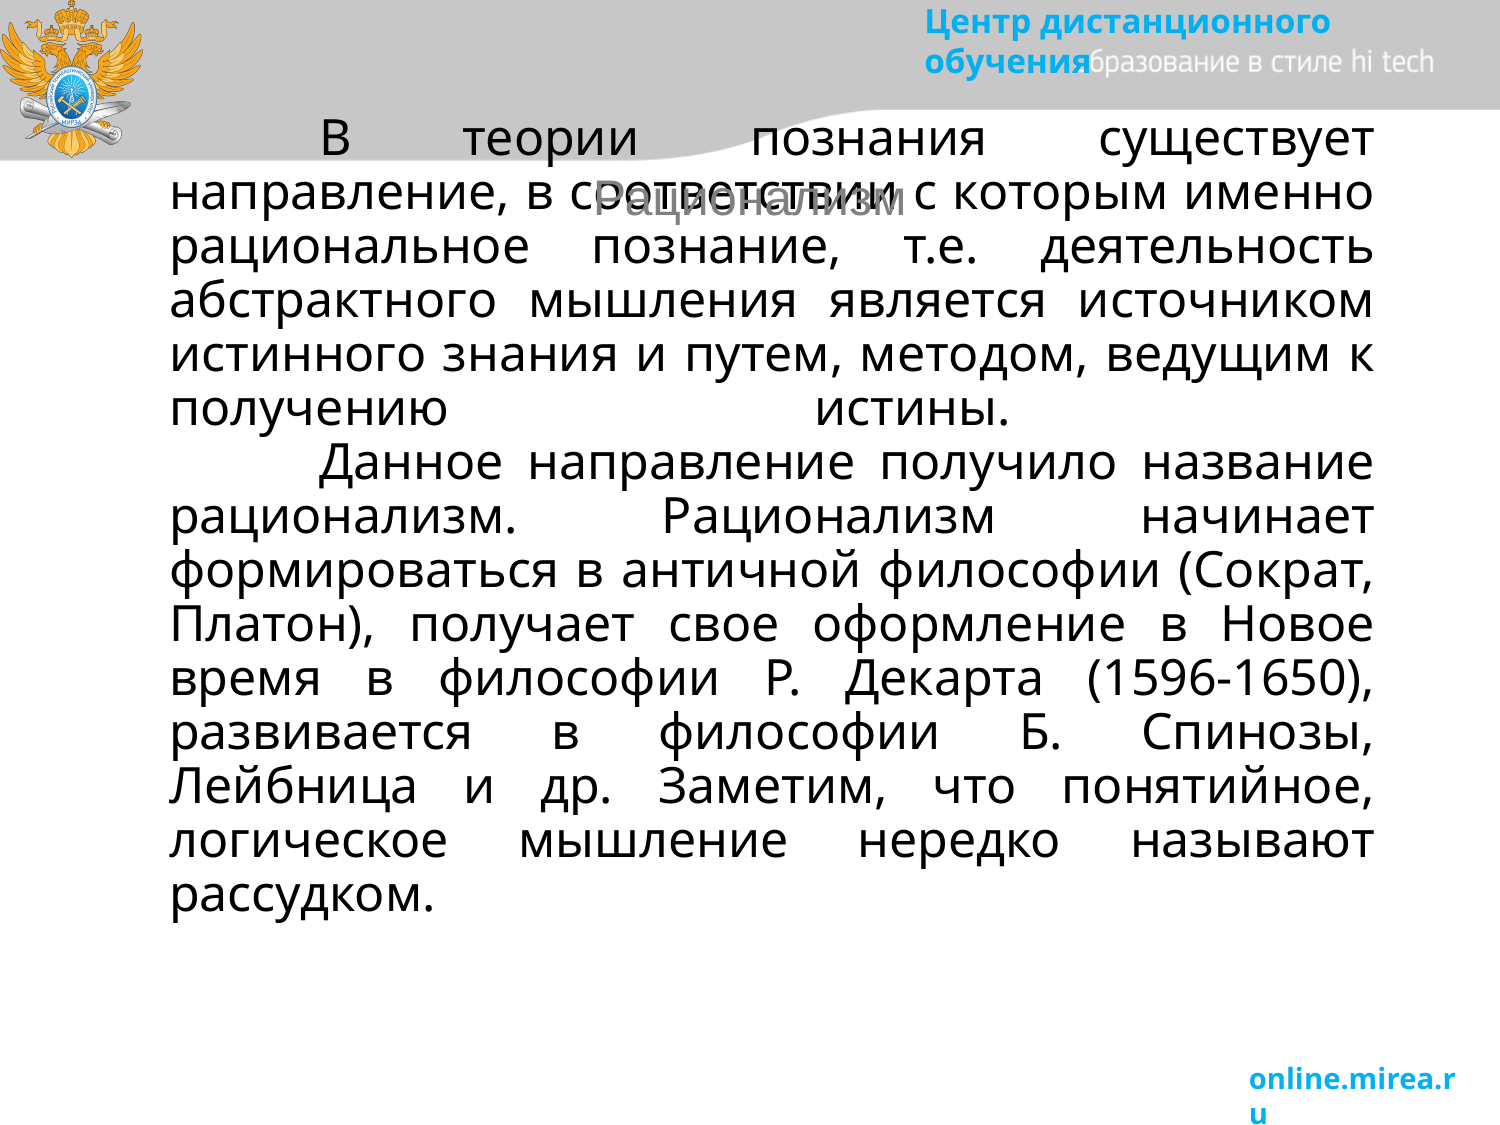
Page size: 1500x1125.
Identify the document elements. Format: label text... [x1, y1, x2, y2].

title В теории познания существует направление, в соответствии с которым именно рациональное познание, т.е. деятельность абстрактного мышления является источником истинного знания и путем, методом, ведущим к получению истины. Данное направление получило название рационализм. Рационализм начинает формироваться в античной философии (Сократ, Платон), получает свое оформление в Новое время в философии Р. Декарта (1596-1650), развивается в философии Б. Спинозы, Лейбница и др. Заметим, что понятийное, логическое мышление нередко называют рассудком. [154, 261, 1391, 1044]
subtitle Рационализм [187, 157, 1313, 229]
picture [0, 0, 143, 158]
